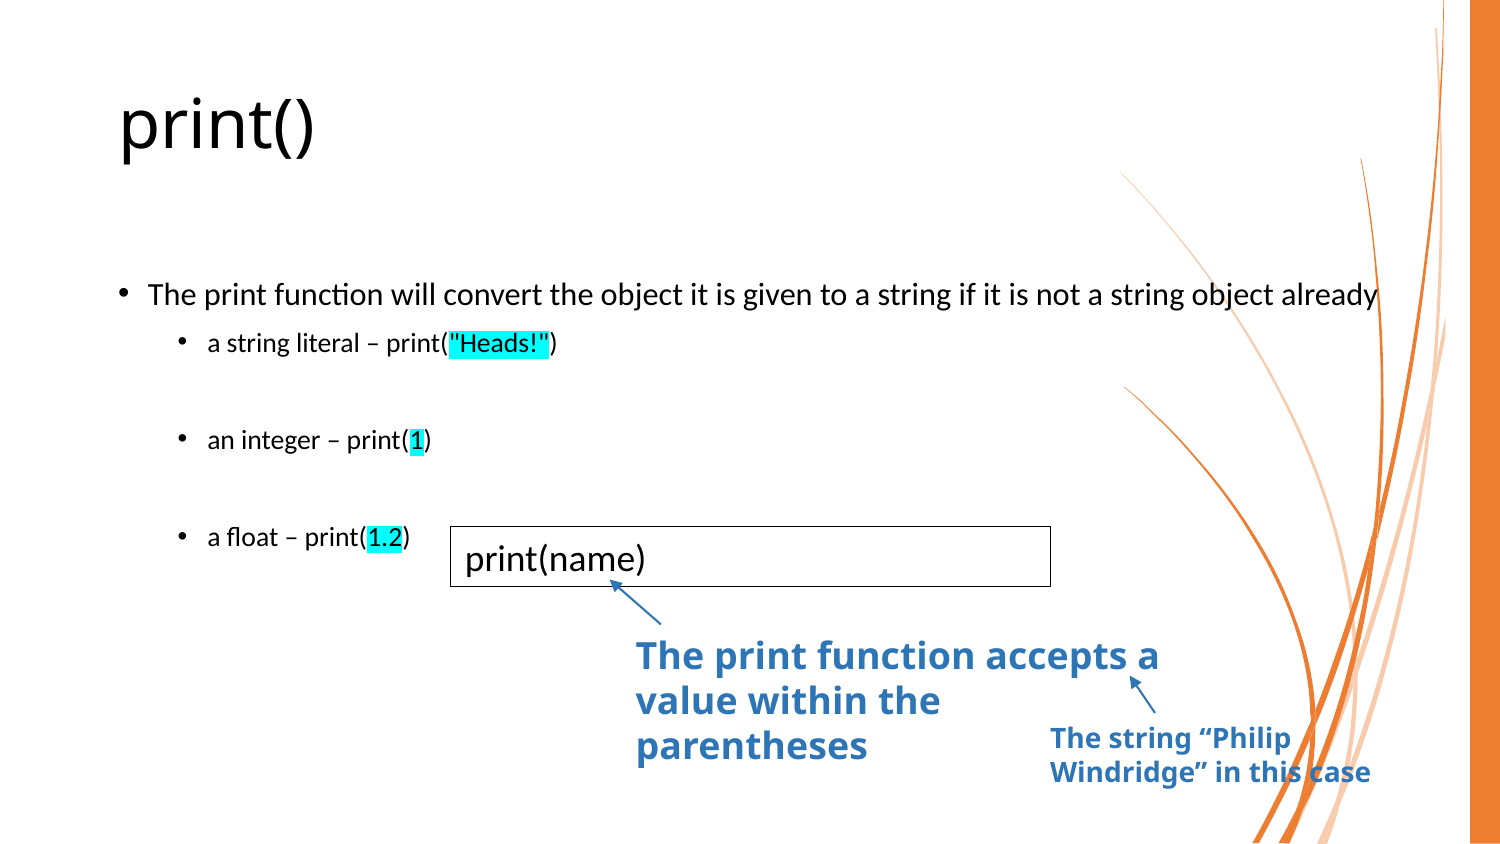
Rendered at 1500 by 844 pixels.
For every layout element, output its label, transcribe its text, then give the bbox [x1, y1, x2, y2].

title print() [103, 44, 1397, 208]
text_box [609, 579, 661, 625]
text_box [1129, 675, 1156, 713]
text_box The string “Philip Windridge” in this case [1035, 712, 1439, 796]
text_box print(name) [450, 569, 1050, 587]
text_box The print function accepts a value within the parentheses [620, 624, 1183, 775]
list The print function will convert the object it is given to a string if it is not a string object already a string literal – print("Heads!") an integer – print(1) a float – print(1.2) [103, 258, 1397, 569]
